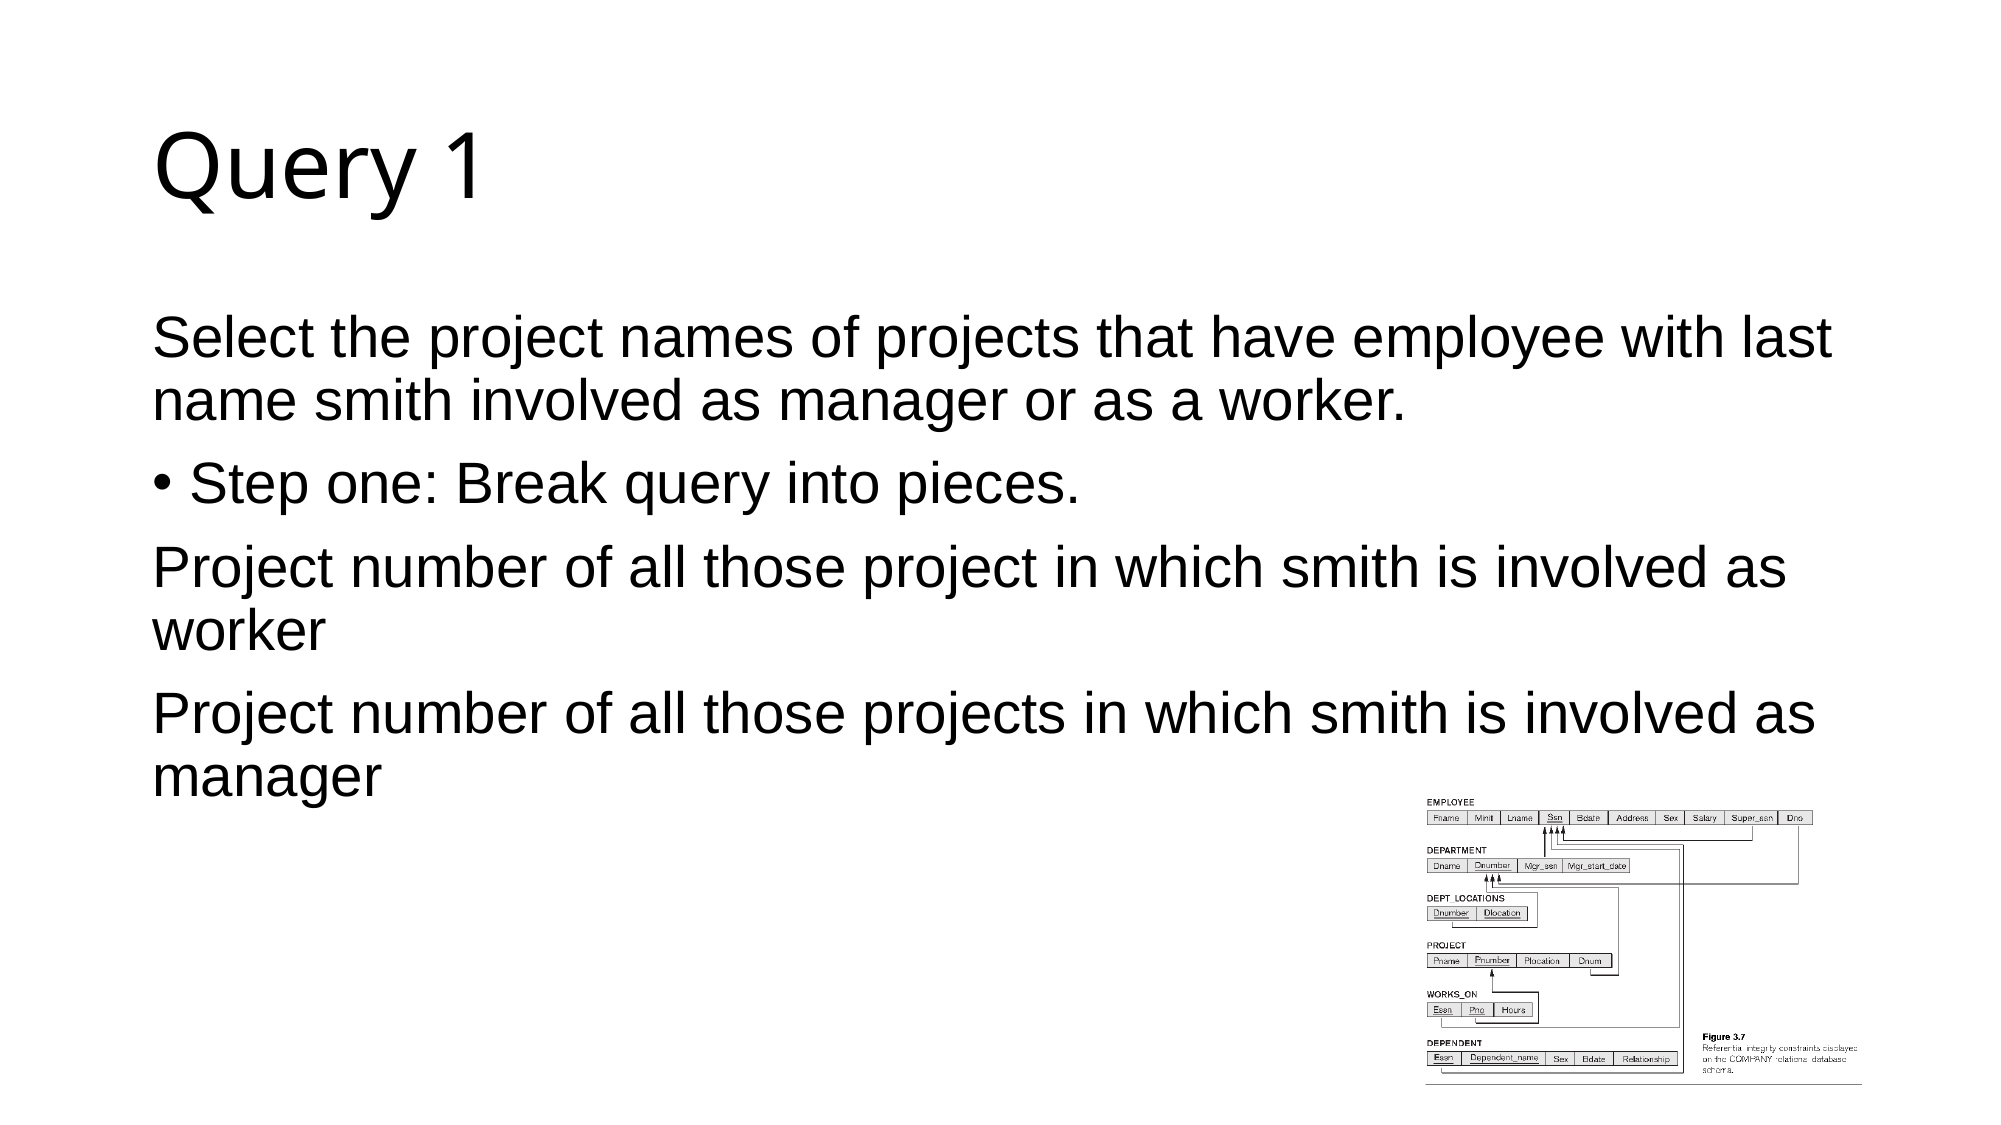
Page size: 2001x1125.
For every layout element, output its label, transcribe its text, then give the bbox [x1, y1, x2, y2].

list Select the project names of projects that have employee with last name smith involved as manager or as a worker. Step one: Break query into pieces. Project number of all those project in which smith is involved as worker Project number of all those projects in which smith is involved as manager [137, 299, 1863, 1014]
title Query 1 [137, 59, 1863, 278]
picture [1421, 795, 1864, 1086]
